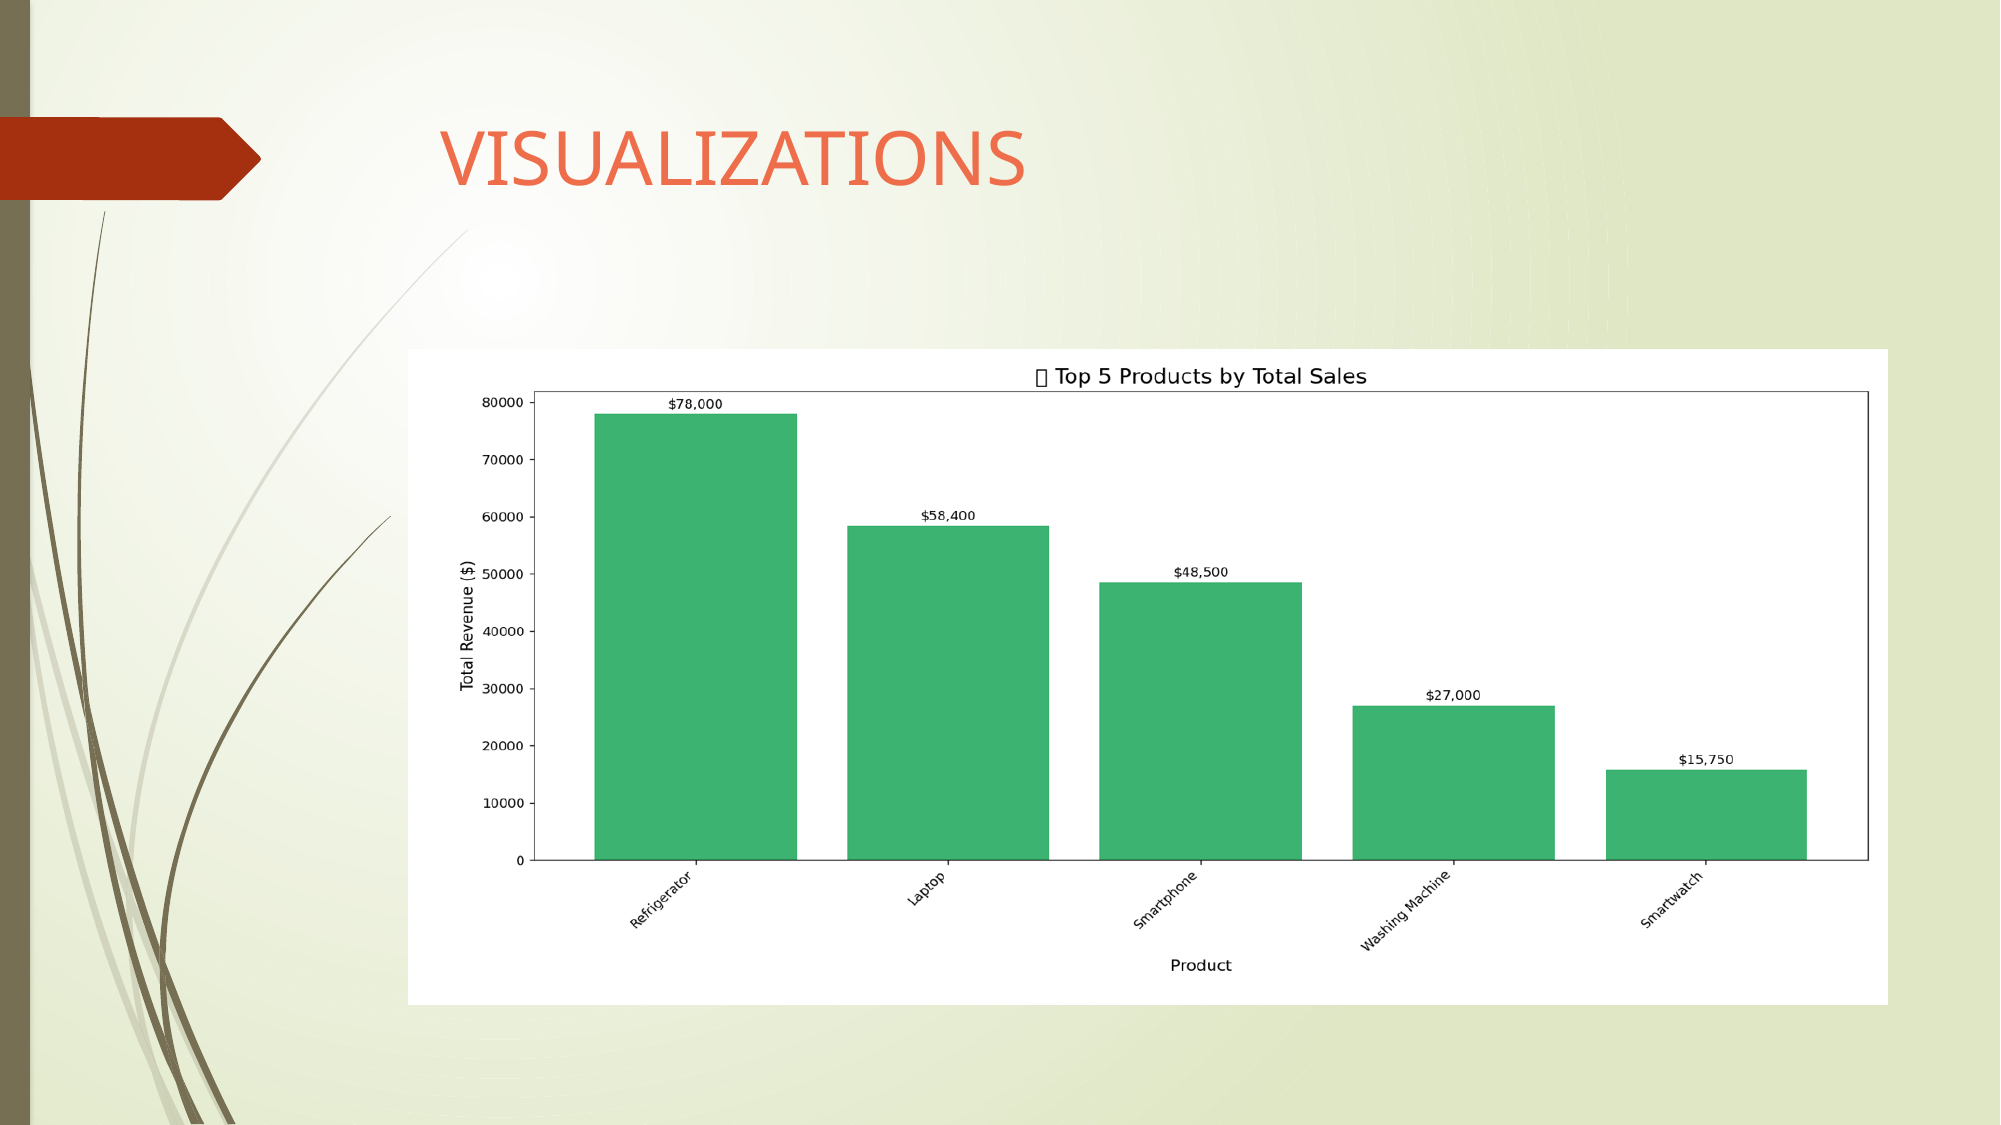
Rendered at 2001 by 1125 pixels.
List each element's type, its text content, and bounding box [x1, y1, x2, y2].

title VISUALIZATIONS [425, 102, 1888, 313]
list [407, 349, 1888, 1006]
